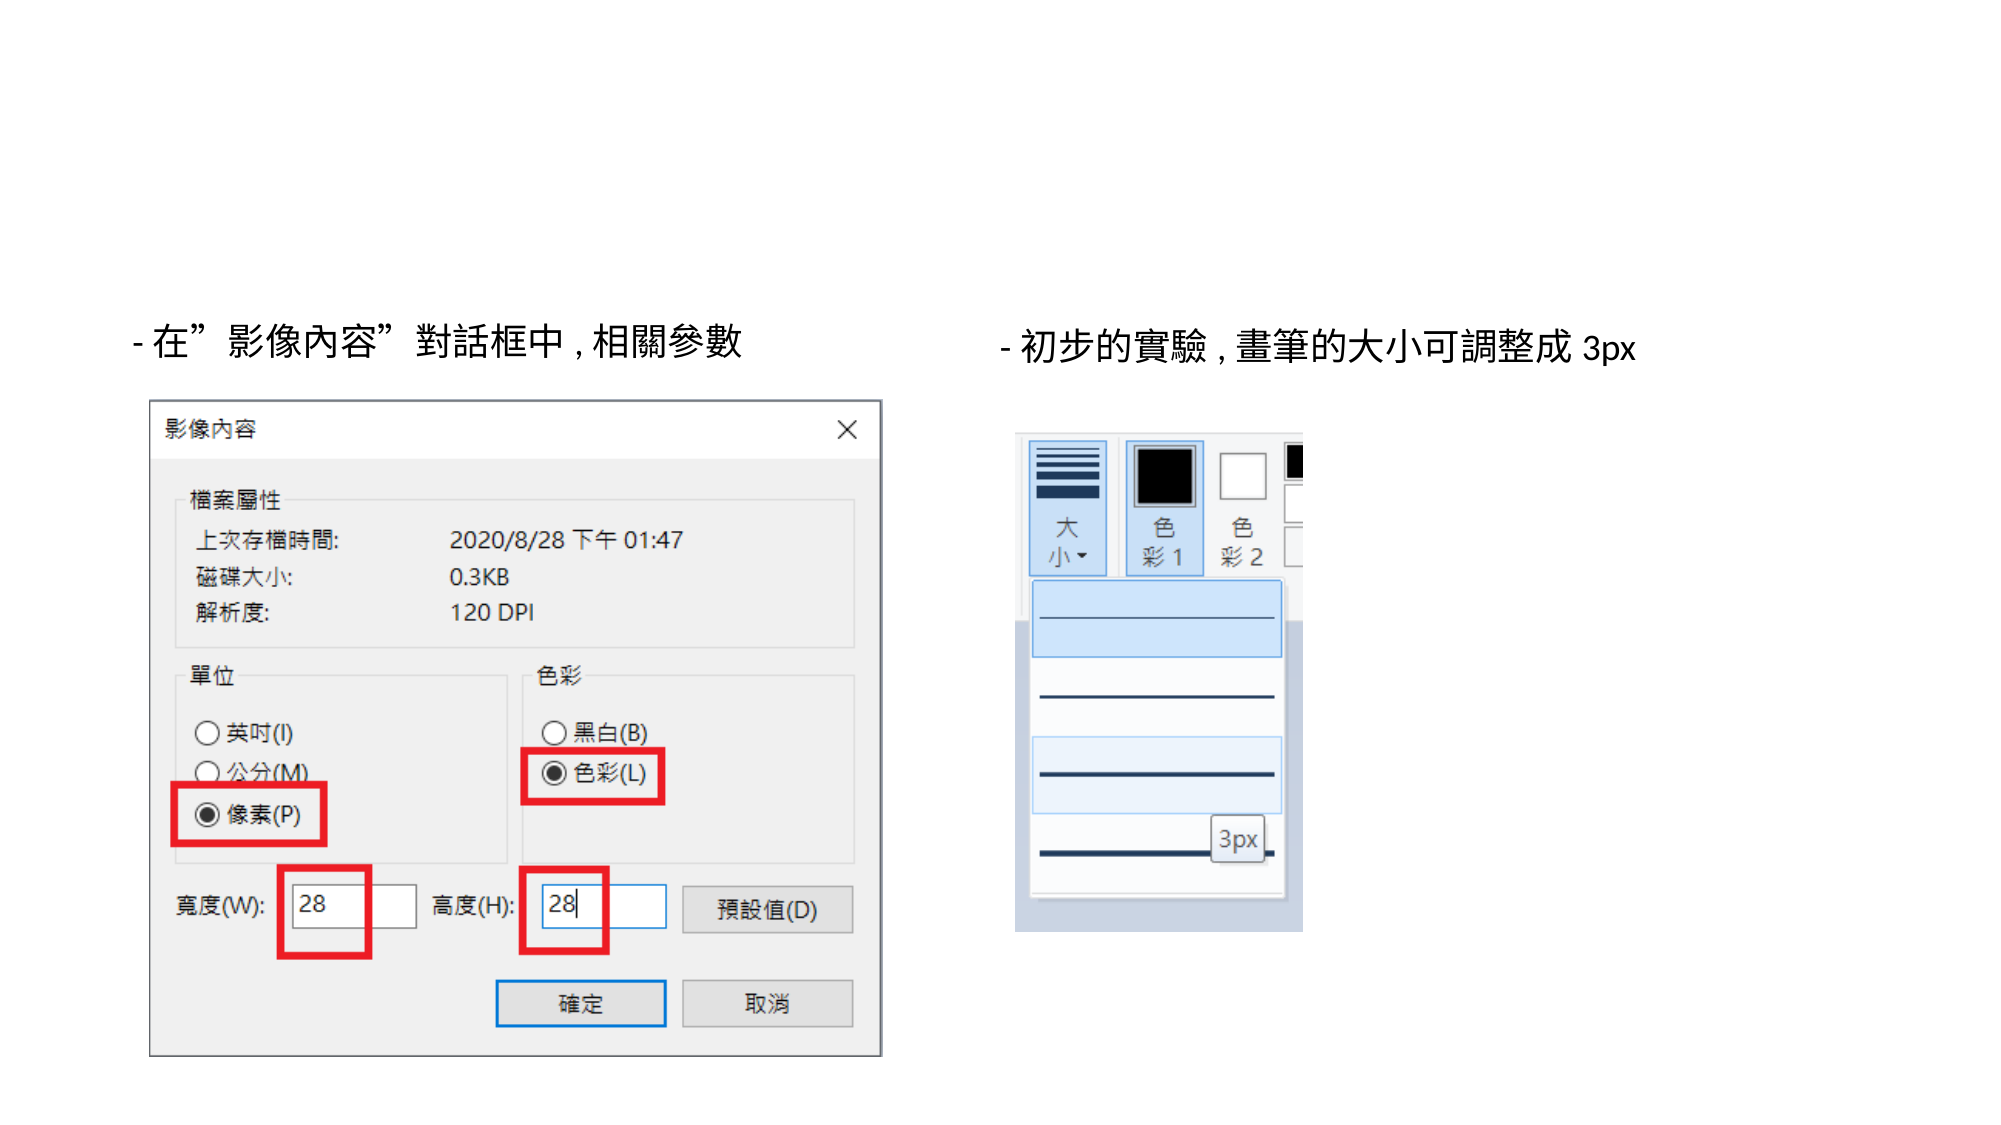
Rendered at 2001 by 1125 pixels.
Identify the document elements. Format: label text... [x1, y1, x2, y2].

text_box -初步的實驗,畫筆的大小可調整成3px [985, 315, 1651, 376]
text_box -在”影像內容”對話框中,相關參數 [117, 310, 758, 370]
picture [1015, 414, 1303, 932]
picture [149, 399, 883, 1057]
